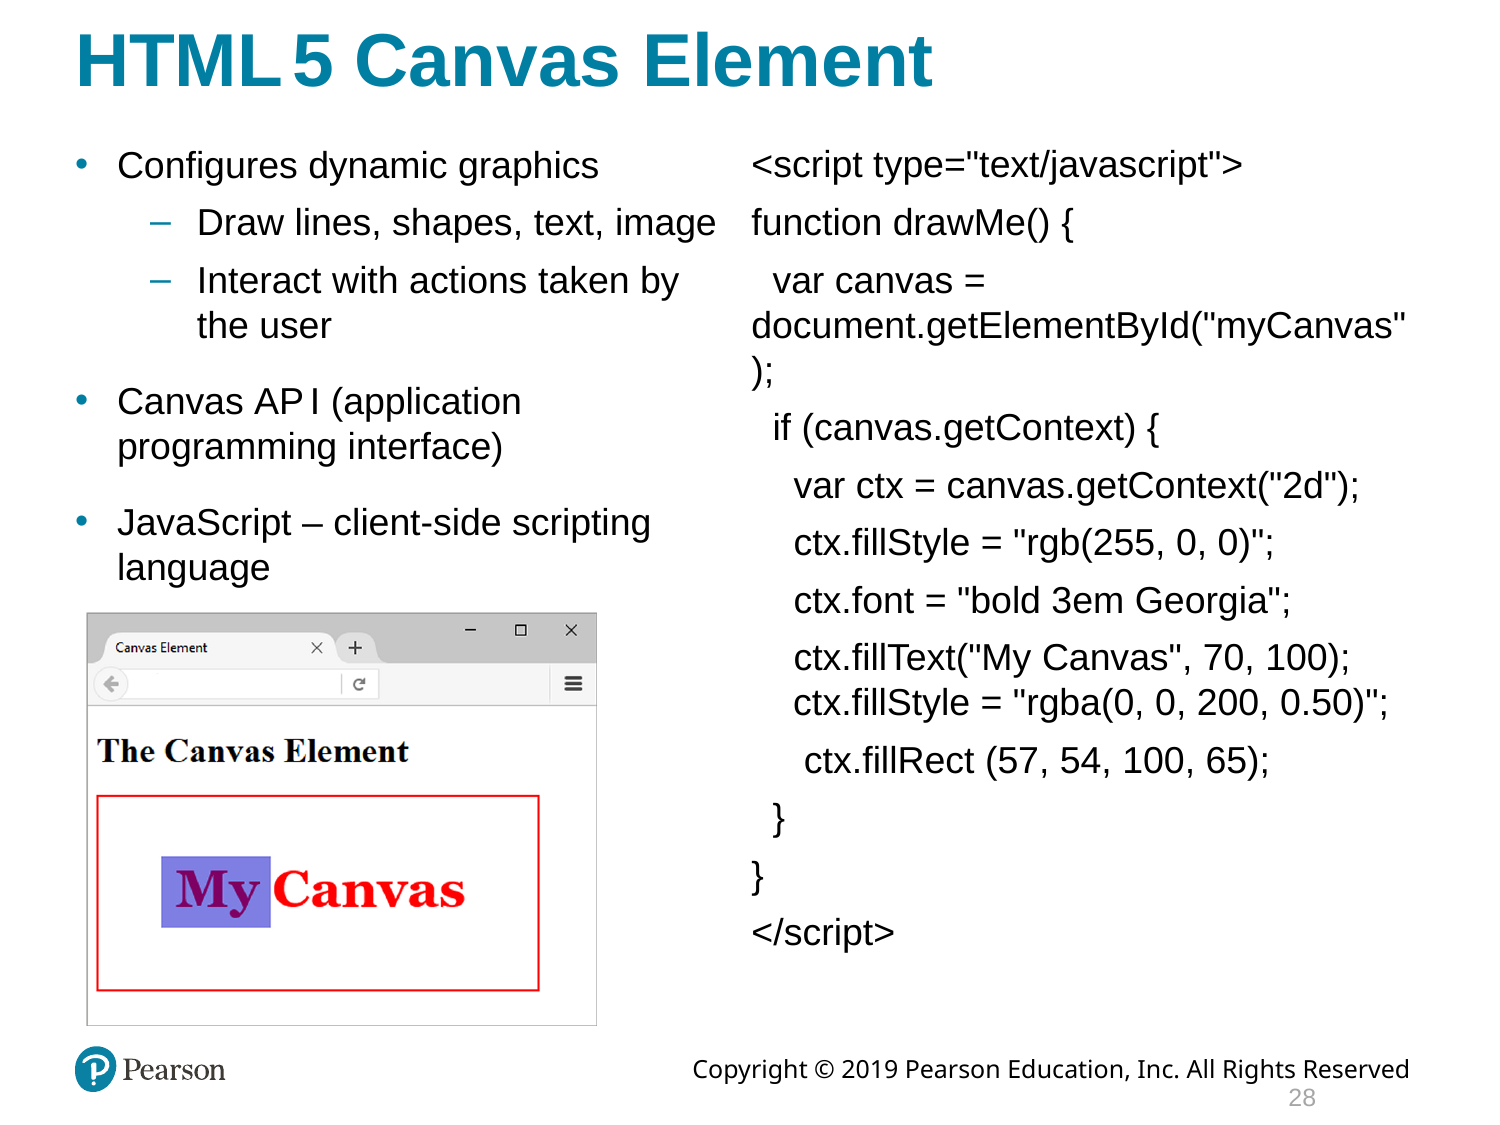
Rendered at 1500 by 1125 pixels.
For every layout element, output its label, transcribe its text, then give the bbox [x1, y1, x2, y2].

list Configures dynamic graphics Draw lines, shapes, text, image Interact with actions taken by the user Canvas A P I (application programming interface) JavaScript – client-side scripting language [75, 140, 738, 779]
title H T M L 5 Canvas Element [75, 0, 1413, 102]
picture [78, 604, 604, 1033]
list <script type="text/javascript"> function drawMe() { var canvas = document.getElementById("myCanvas"); if (canvas.getContext) { var ctx = canvas.getContext("2d"); ctx.fillStyle = "rgb(255, 0, 0)"; ctx.font = "bold 3em Georgia"; ctx.fillText("My Canvas", 70, 100); ctx.fillStyle = "rgba(0, 0, 200, 0.50)"; ctx.fillRect (57, 54, 100, 65); } } </script> [751, 140, 1413, 954]
